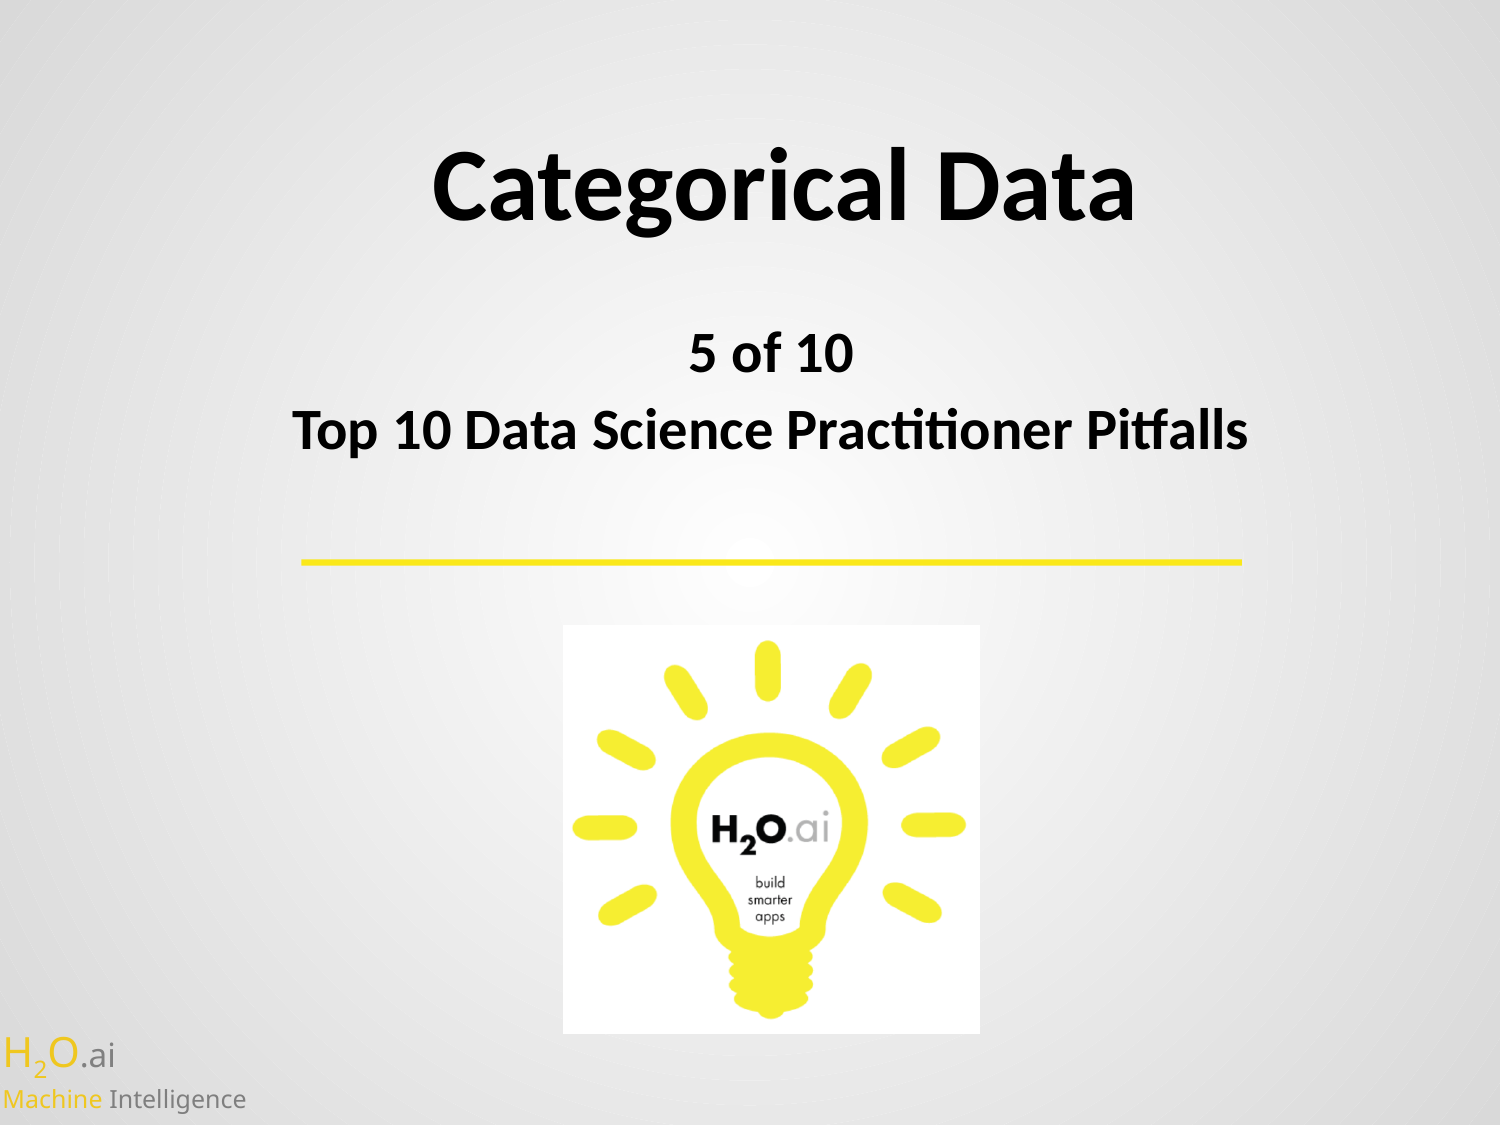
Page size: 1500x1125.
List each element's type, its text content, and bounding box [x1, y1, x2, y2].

text_box 5 of 10 Top 10 Data Science Practitioner Pitfalls [211, 291, 1332, 485]
list Categorical Data [224, 116, 1346, 454]
picture [563, 625, 980, 1035]
